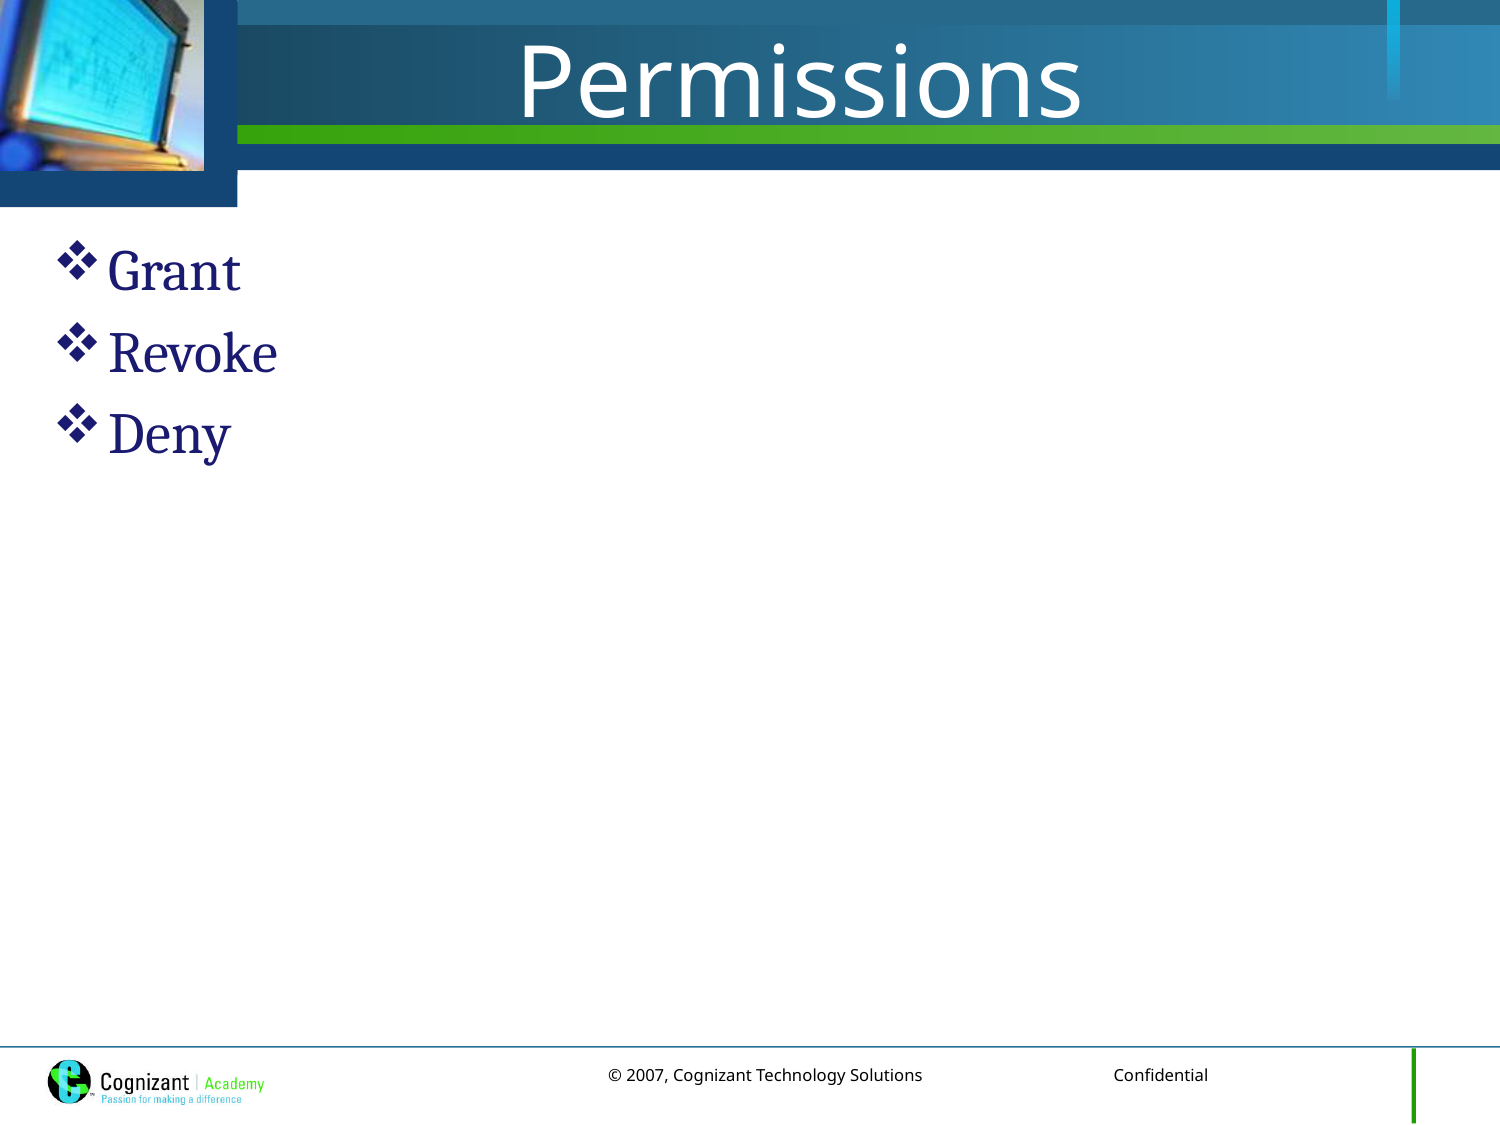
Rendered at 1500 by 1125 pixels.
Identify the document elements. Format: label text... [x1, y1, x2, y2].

picture [0, 0, 204, 171]
picture [35, 1050, 275, 1119]
title Permissions [237, 33, 1363, 122]
list Grant Revoke Deny [37, 224, 1463, 1037]
